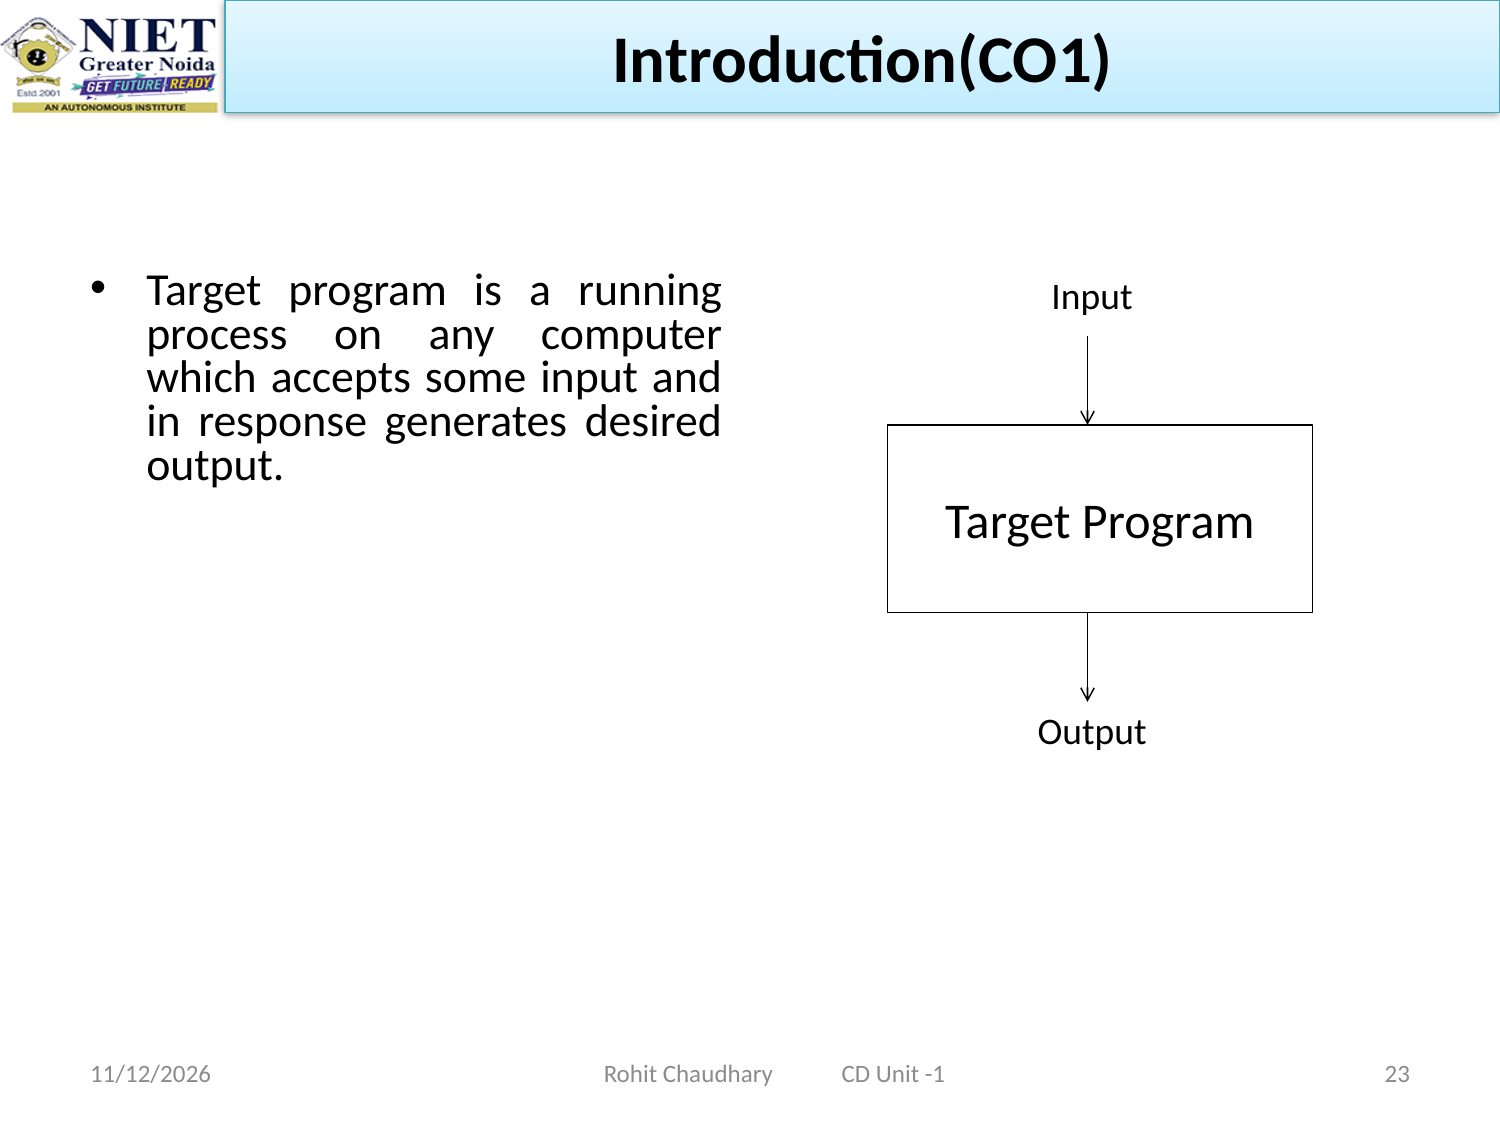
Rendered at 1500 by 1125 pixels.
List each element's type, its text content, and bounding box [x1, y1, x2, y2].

footer Rohit Chaudhary CD Unit -1 [512, 1042, 1038, 1103]
picture [0, 16, 218, 113]
text_box Input [862, 264, 1322, 325]
list Target program is a running process on any computer which accepts some input and in response generates desired output. [75, 262, 738, 1005]
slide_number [75, 1042, 425, 1103]
slide_number 23 [1074, 1042, 1425, 1103]
text_box Introduction(CO1) [224, 0, 1500, 113]
text_box Output [862, 699, 1322, 760]
text_box Target Program [887, 425, 1313, 613]
